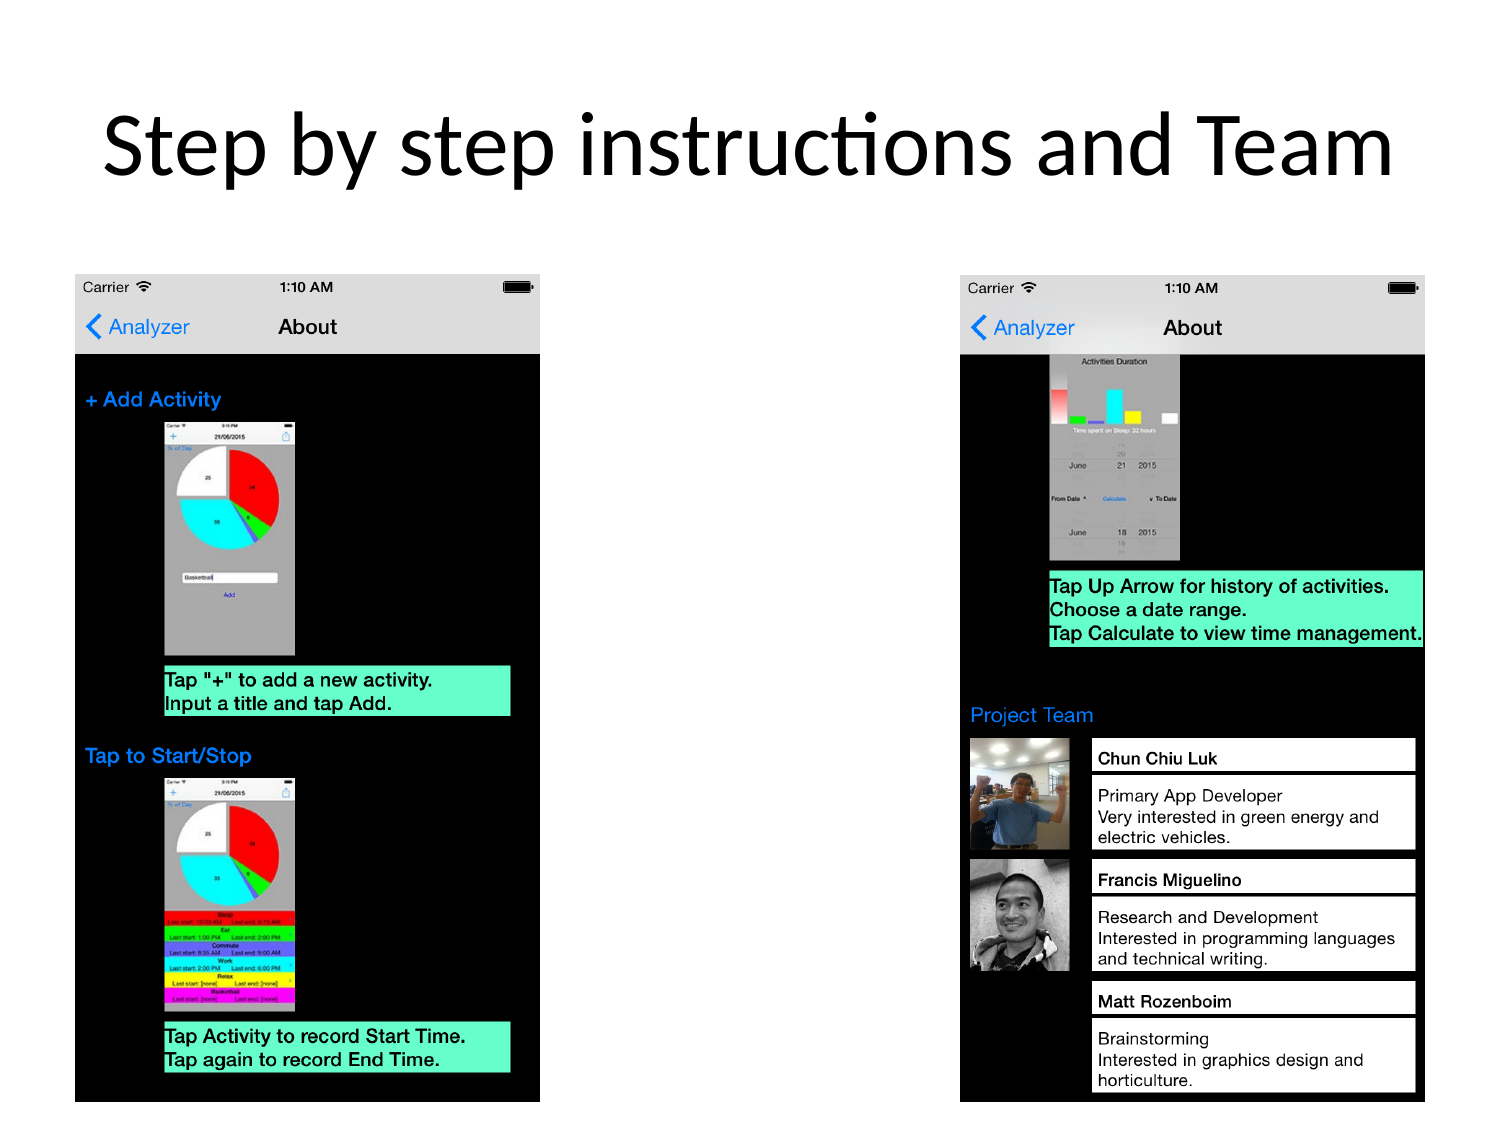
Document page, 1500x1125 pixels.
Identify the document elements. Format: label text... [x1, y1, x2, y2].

picture [74, 274, 541, 1103]
picture [959, 274, 1426, 1103]
title Step by step instructions and Team [75, 45, 1425, 233]
